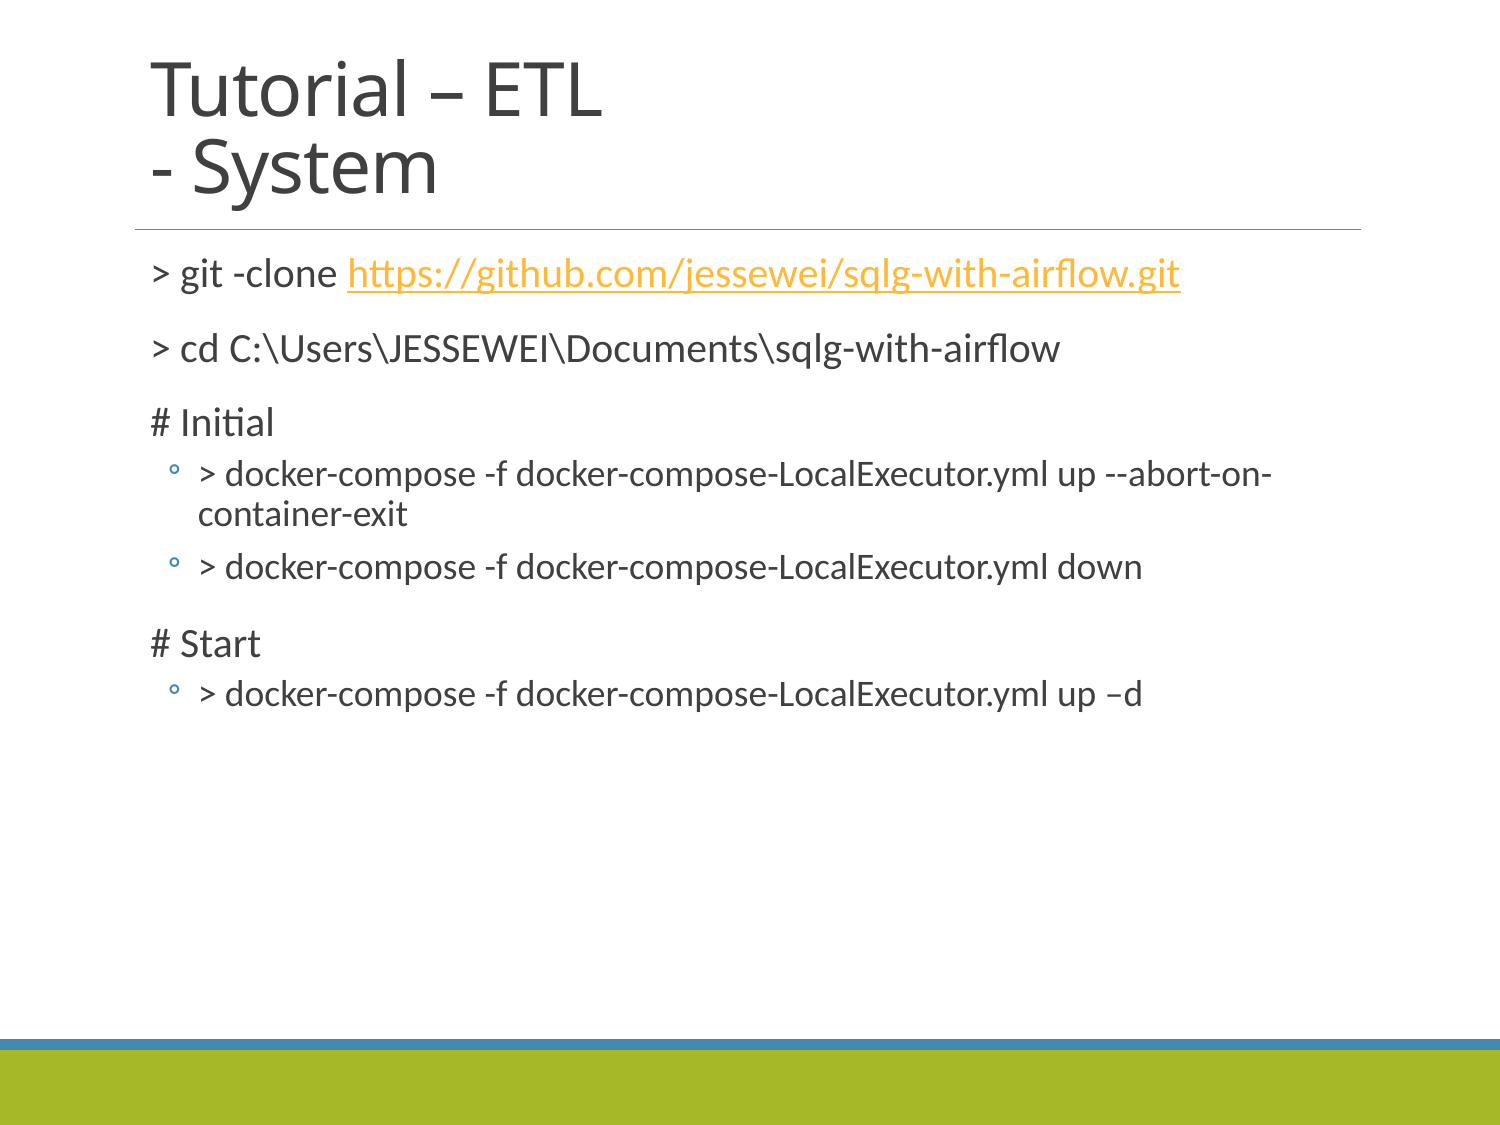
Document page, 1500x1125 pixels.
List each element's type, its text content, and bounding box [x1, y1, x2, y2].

title Tutorial – ETL - System [135, 47, 1373, 216]
list > git -clone https://github.com/jessewei/sqlg-with-airflow.git > cd C:\Users\JESSEWEI\Documents\sqlg-with-airflow # Initial > docker-compose -f docker-compose-LocalExecutor.yml up --abort-on-container-exit > docker-compose -f docker-compose-LocalExecutor.yml down # Start > docker-compose -f docker-compose-LocalExecutor.yml up –d [135, 244, 1373, 999]
